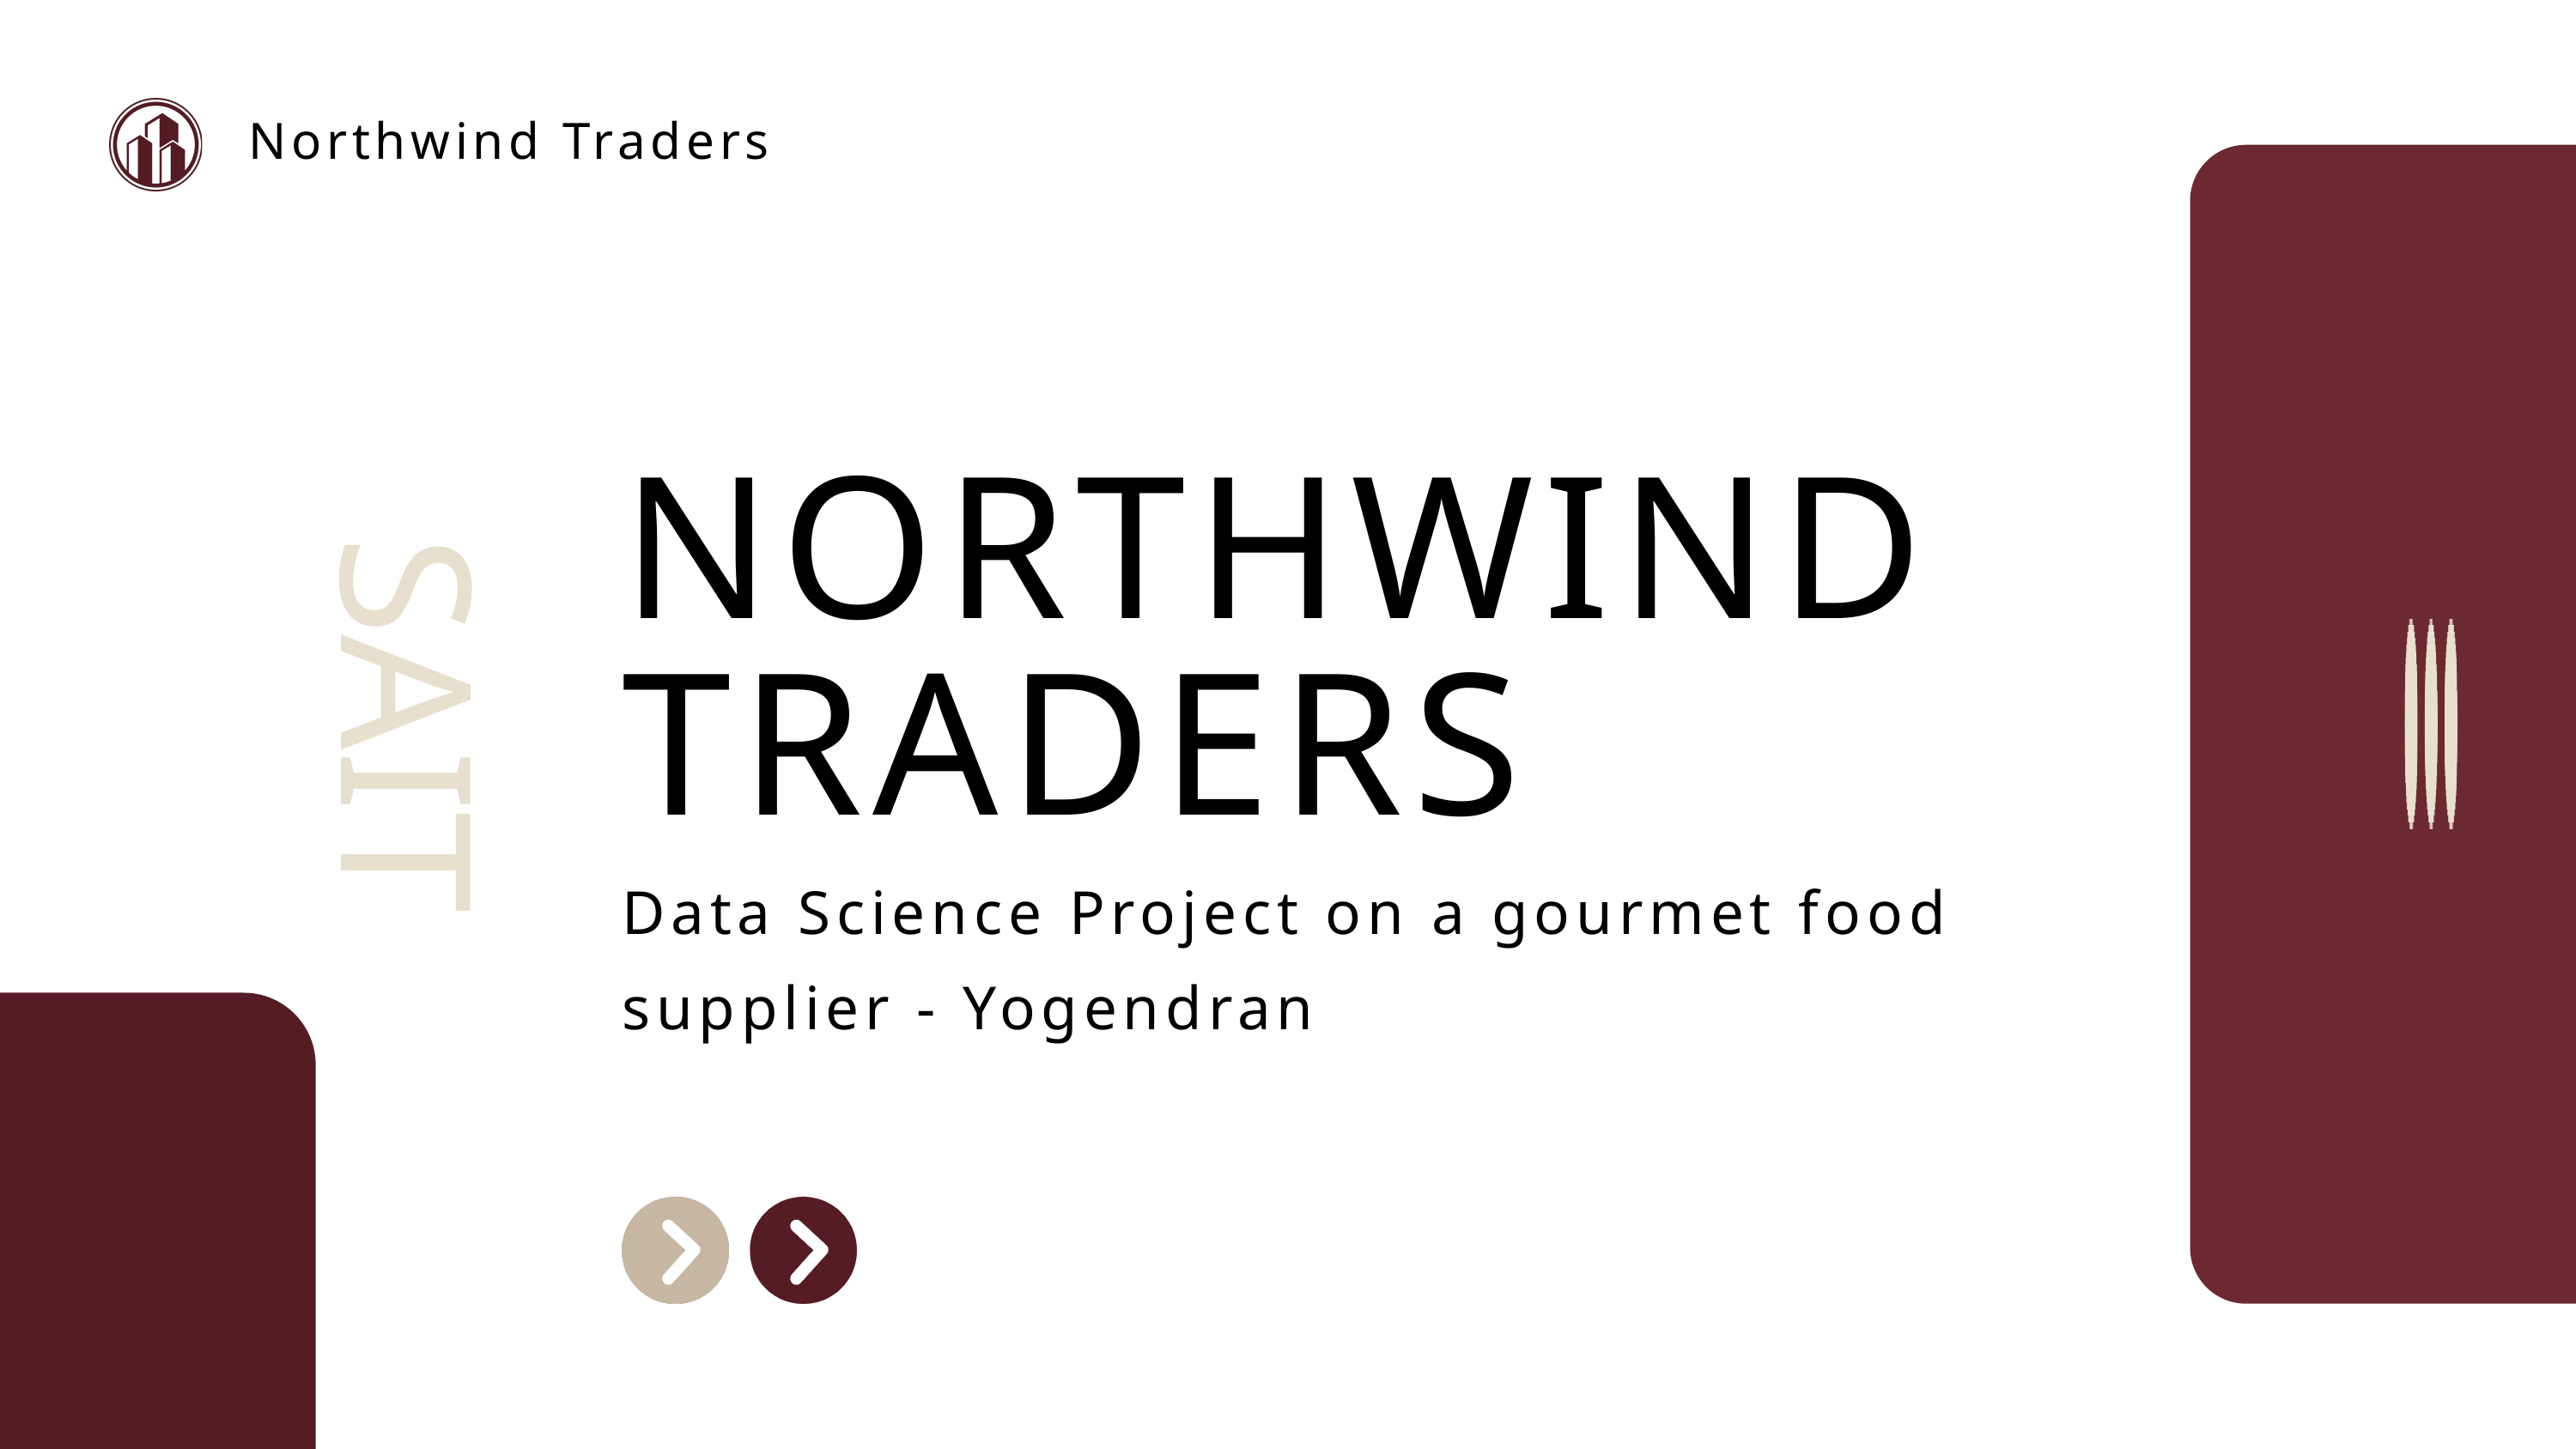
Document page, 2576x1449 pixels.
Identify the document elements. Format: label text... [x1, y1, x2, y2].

text_box [109, 98, 203, 191]
text_box [750, 1197, 858, 1304]
text_box Northwind Traders [248, 99, 1288, 169]
text_box NORTHWIND TRADERS [622, 460, 2075, 851]
text_box [622, 1197, 729, 1304]
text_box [2190, 144, 2576, 1304]
text_box SAIT [305, 287, 559, 1161]
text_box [0, 992, 316, 1449]
text_box Data Science Project on a gourmet food supplier - Yogendran [622, 851, 2075, 1042]
